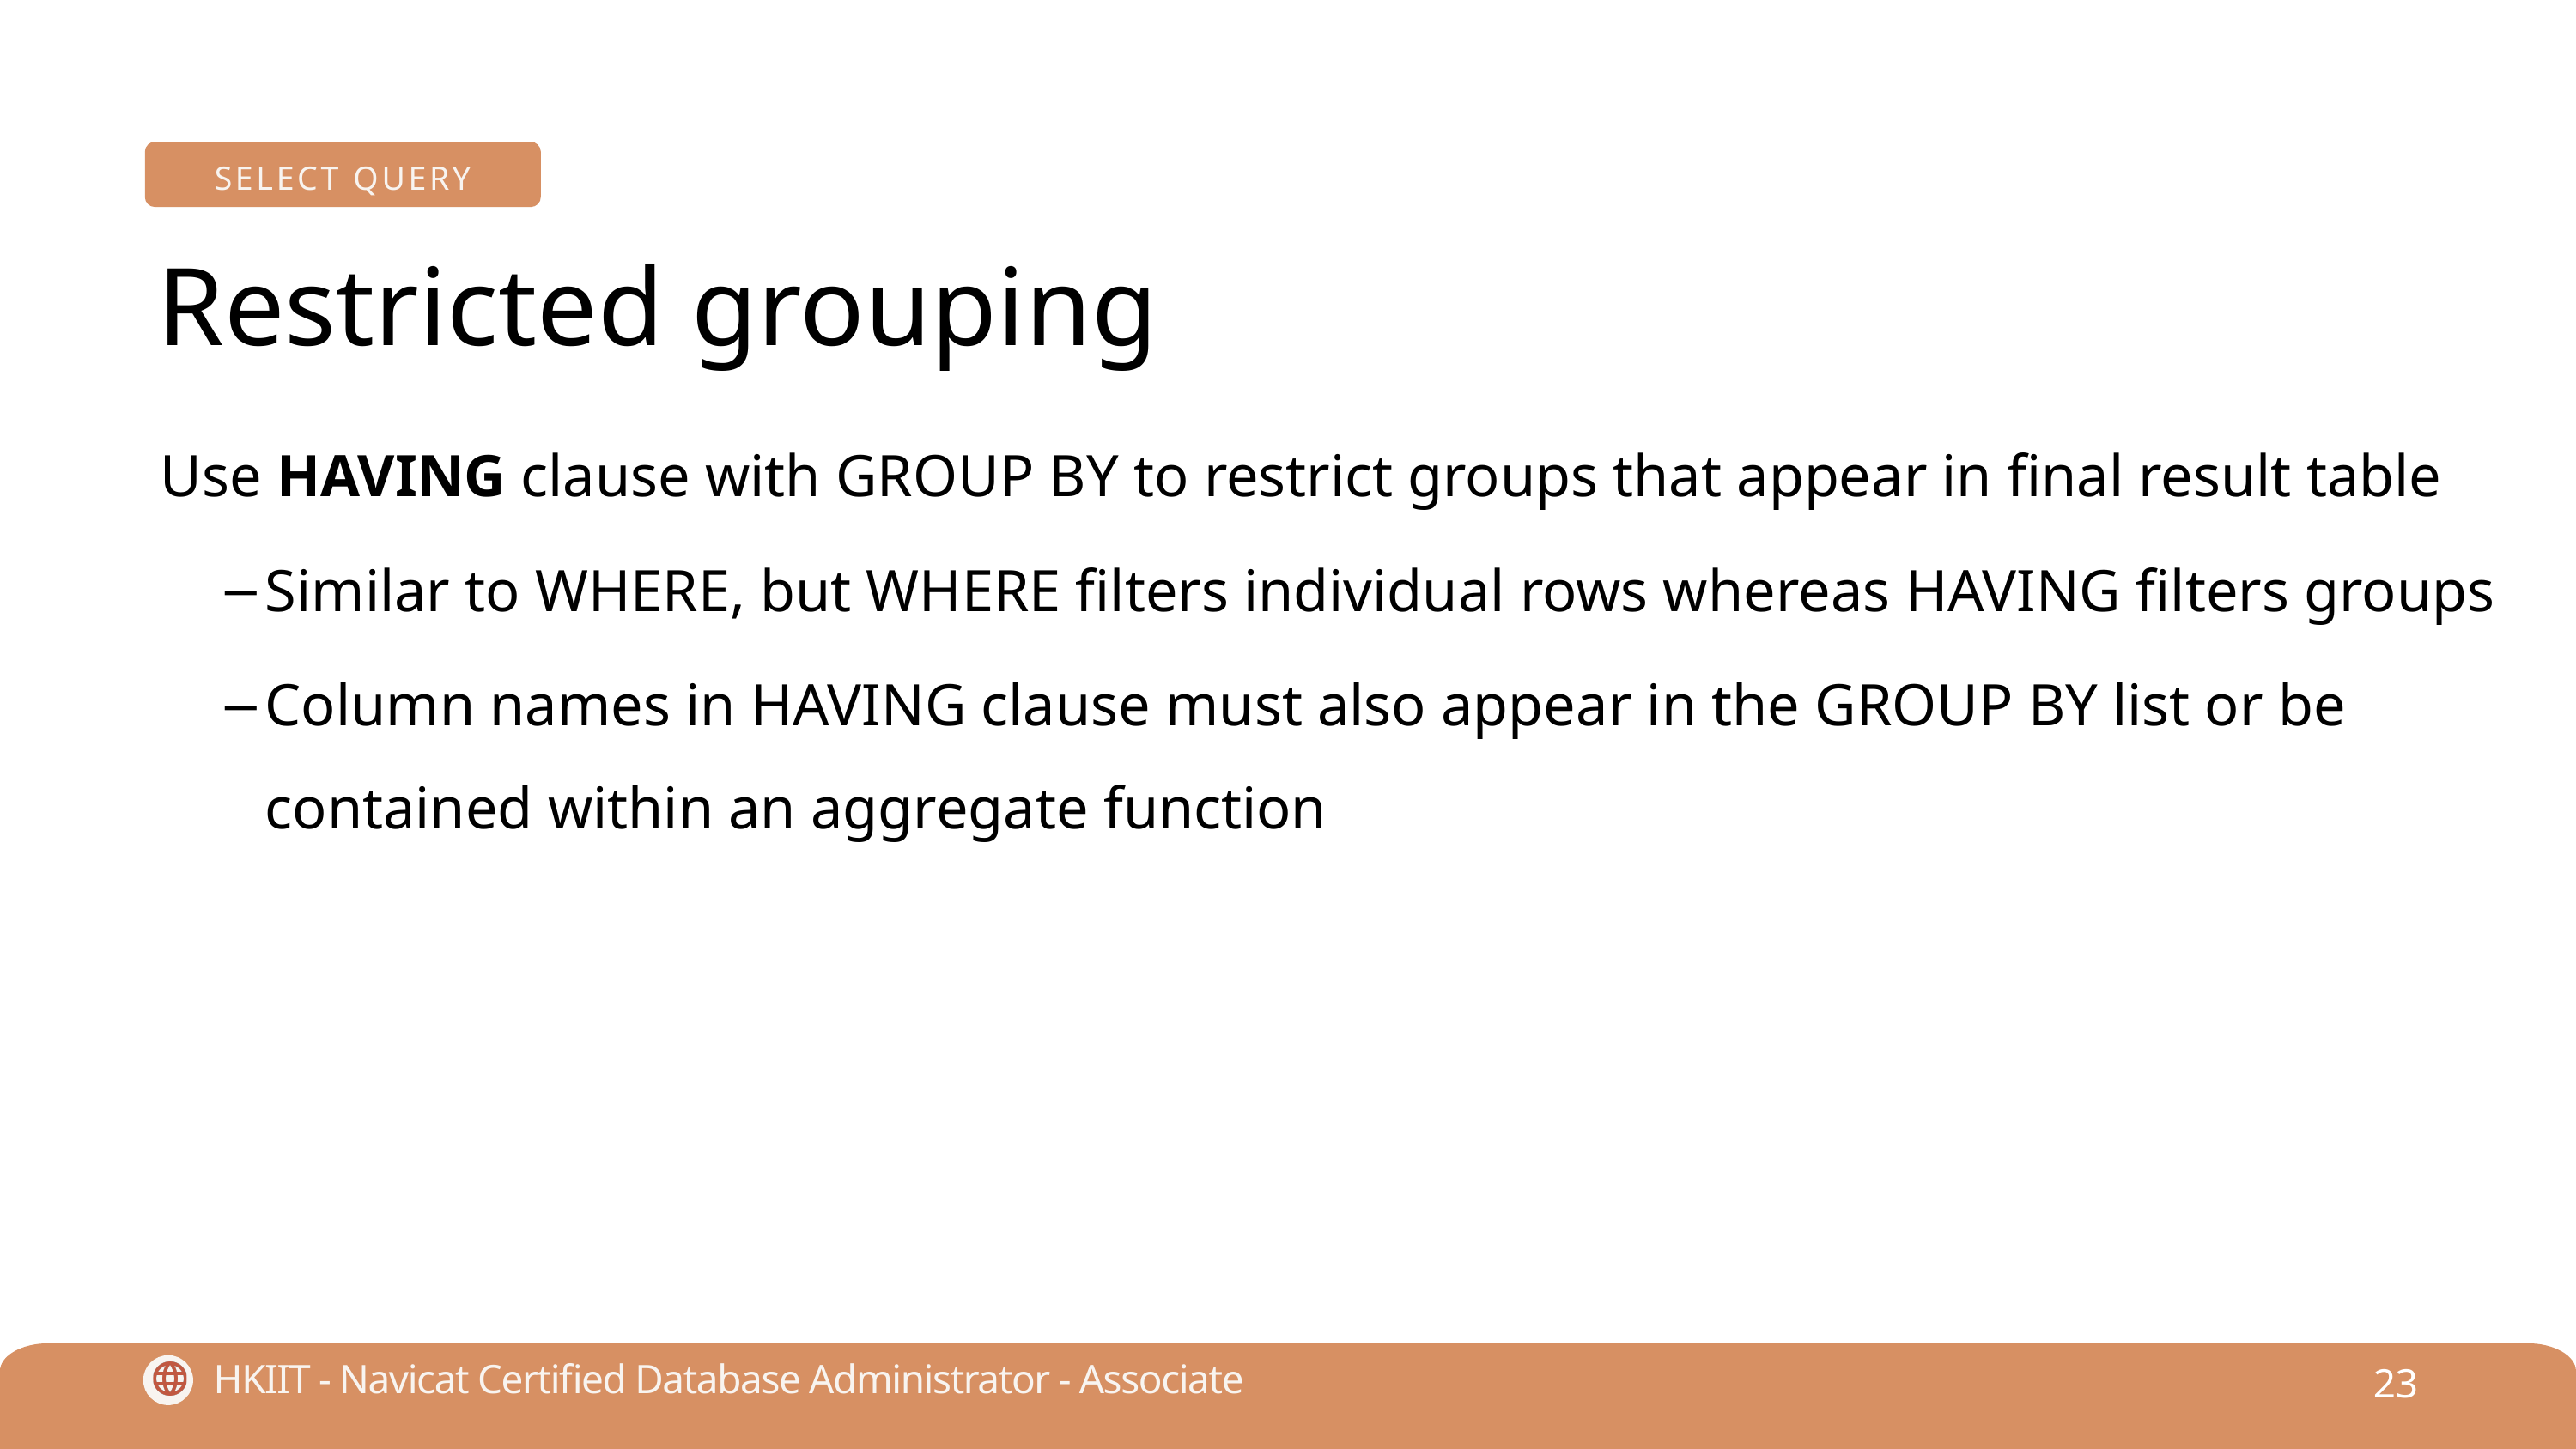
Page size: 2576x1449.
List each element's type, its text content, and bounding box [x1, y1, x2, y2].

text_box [0, 1343, 2576, 1449]
text_box Use HAVING clause with GROUP BY to restrict groups that appear in final result table Similar to WHERE, but WHERE filters individual rows whereas HAVING filters groups Column names in HAVING clause must also appear in the GROUP BY list or be contained within an aggregate function [148, 398, 2530, 900]
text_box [143, 1355, 194, 1406]
text_box Restricted grouping [144, 231, 2104, 373]
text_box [144, 141, 542, 208]
